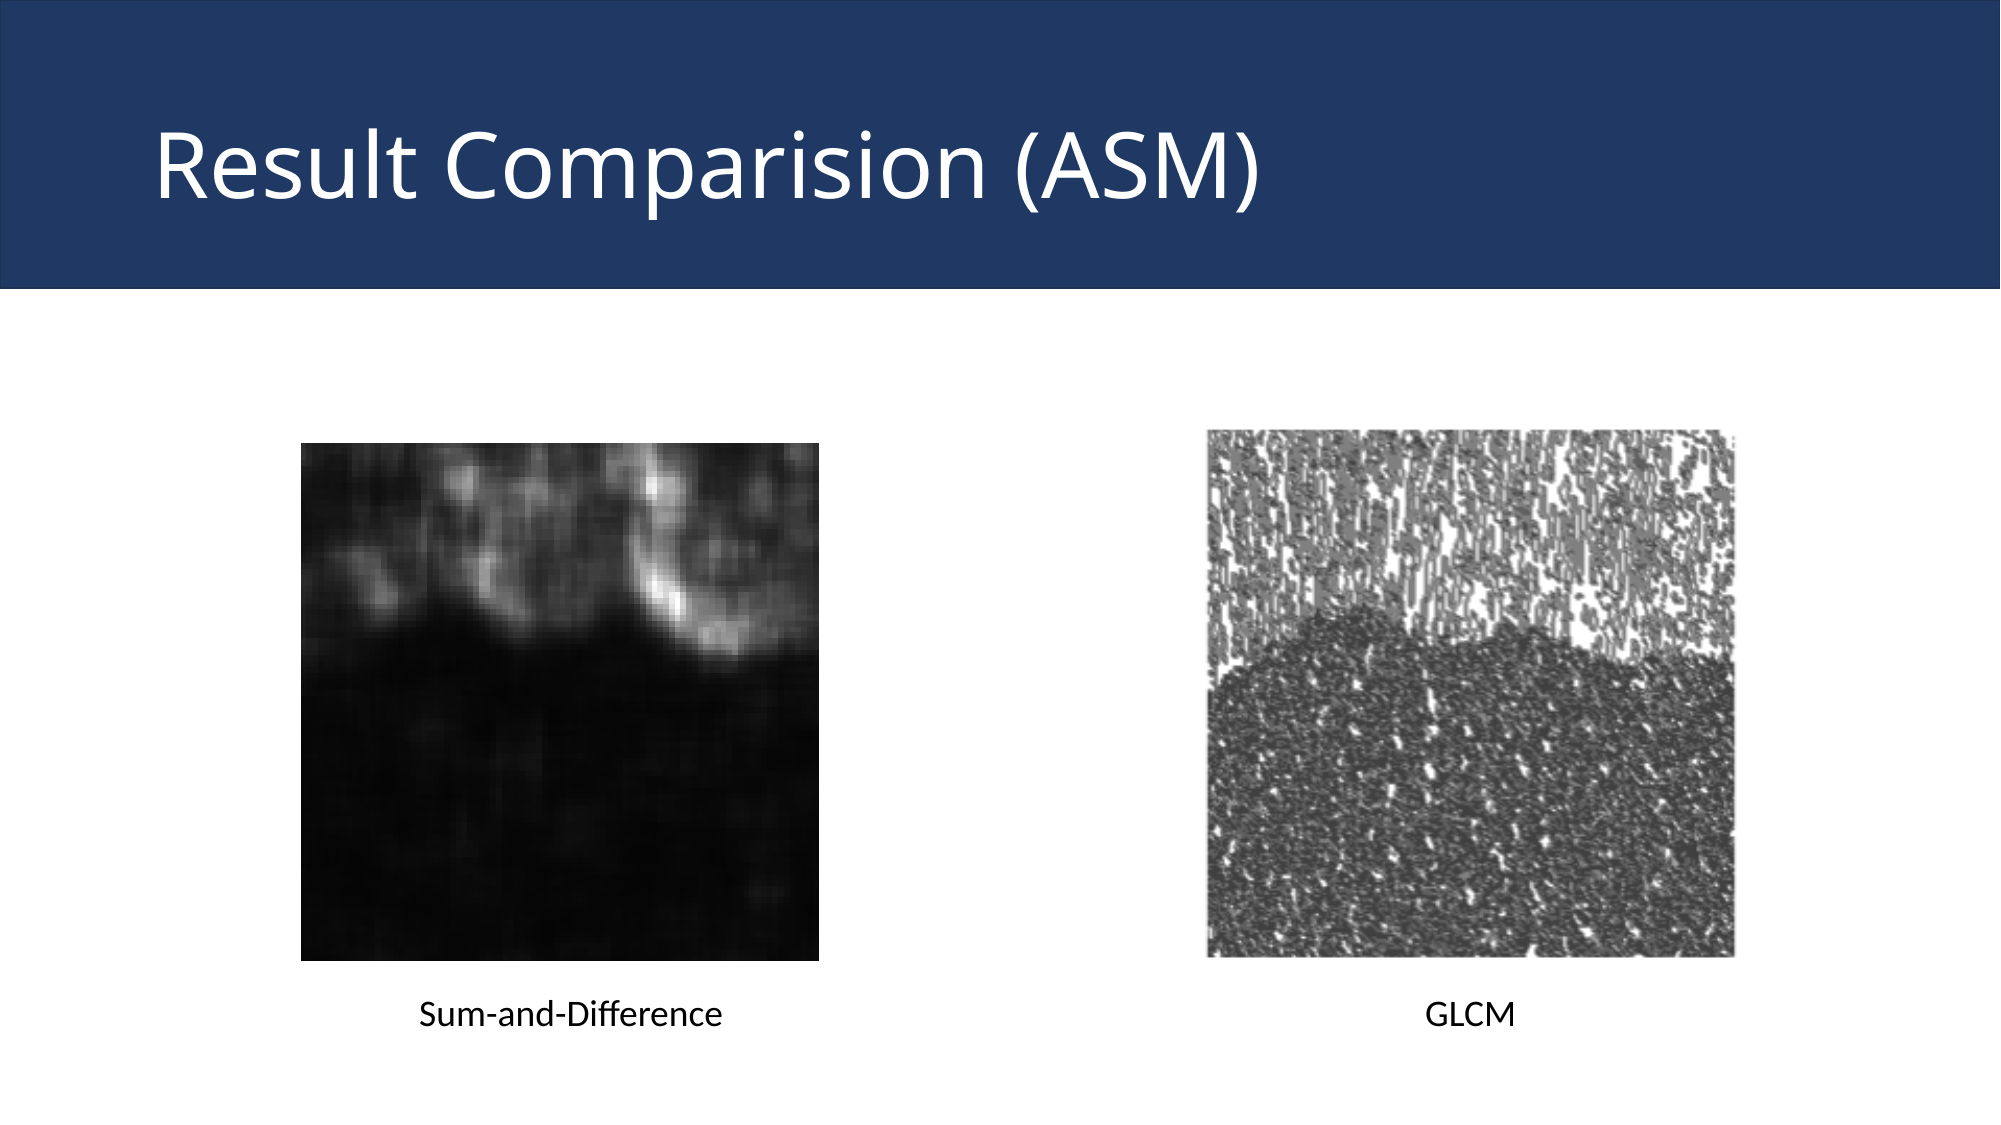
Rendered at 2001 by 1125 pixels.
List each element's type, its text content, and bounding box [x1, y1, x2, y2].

text_box [0, 0, 2000, 289]
picture [1198, 422, 1741, 960]
text_box GLCM [1410, 981, 1532, 1042]
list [301, 443, 819, 961]
text_box Sum-and-Difference [404, 981, 739, 1042]
title Result Comparision (ASM) [137, 59, 1863, 278]
